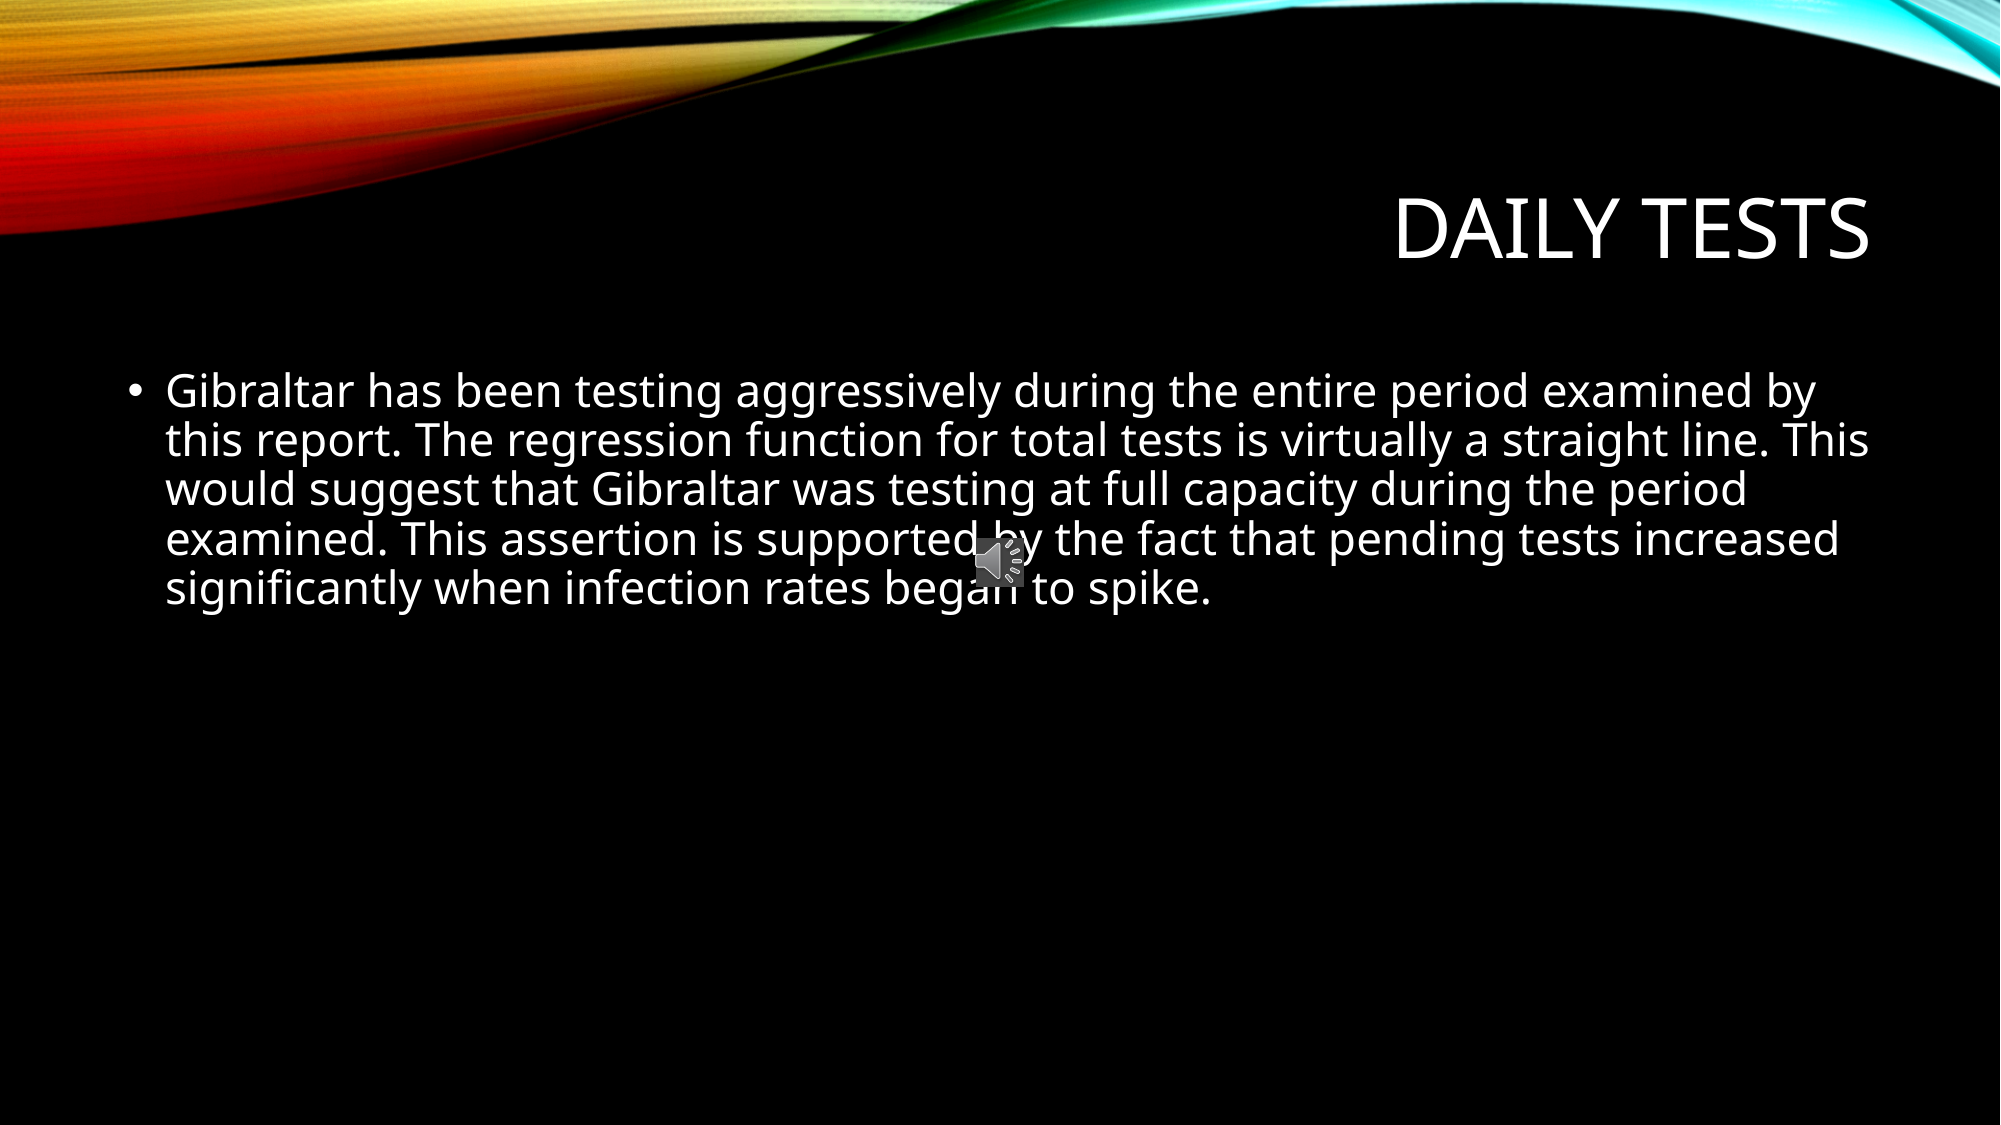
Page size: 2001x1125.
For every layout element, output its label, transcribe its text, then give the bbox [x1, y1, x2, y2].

list Gibraltar has been testing aggressively during the entire period examined by this report. The regression function for total tests is virtually a straight line. This would suggest that Gibraltar was testing at full capacity during the period examined. This assertion is supported by the fact that pending tests increased significantly when infection rates began to spike. [112, 360, 1888, 1021]
title Daily Tests [474, 125, 1888, 338]
picture [974, 537, 1026, 588]
picture [0, 0, 2000, 237]
